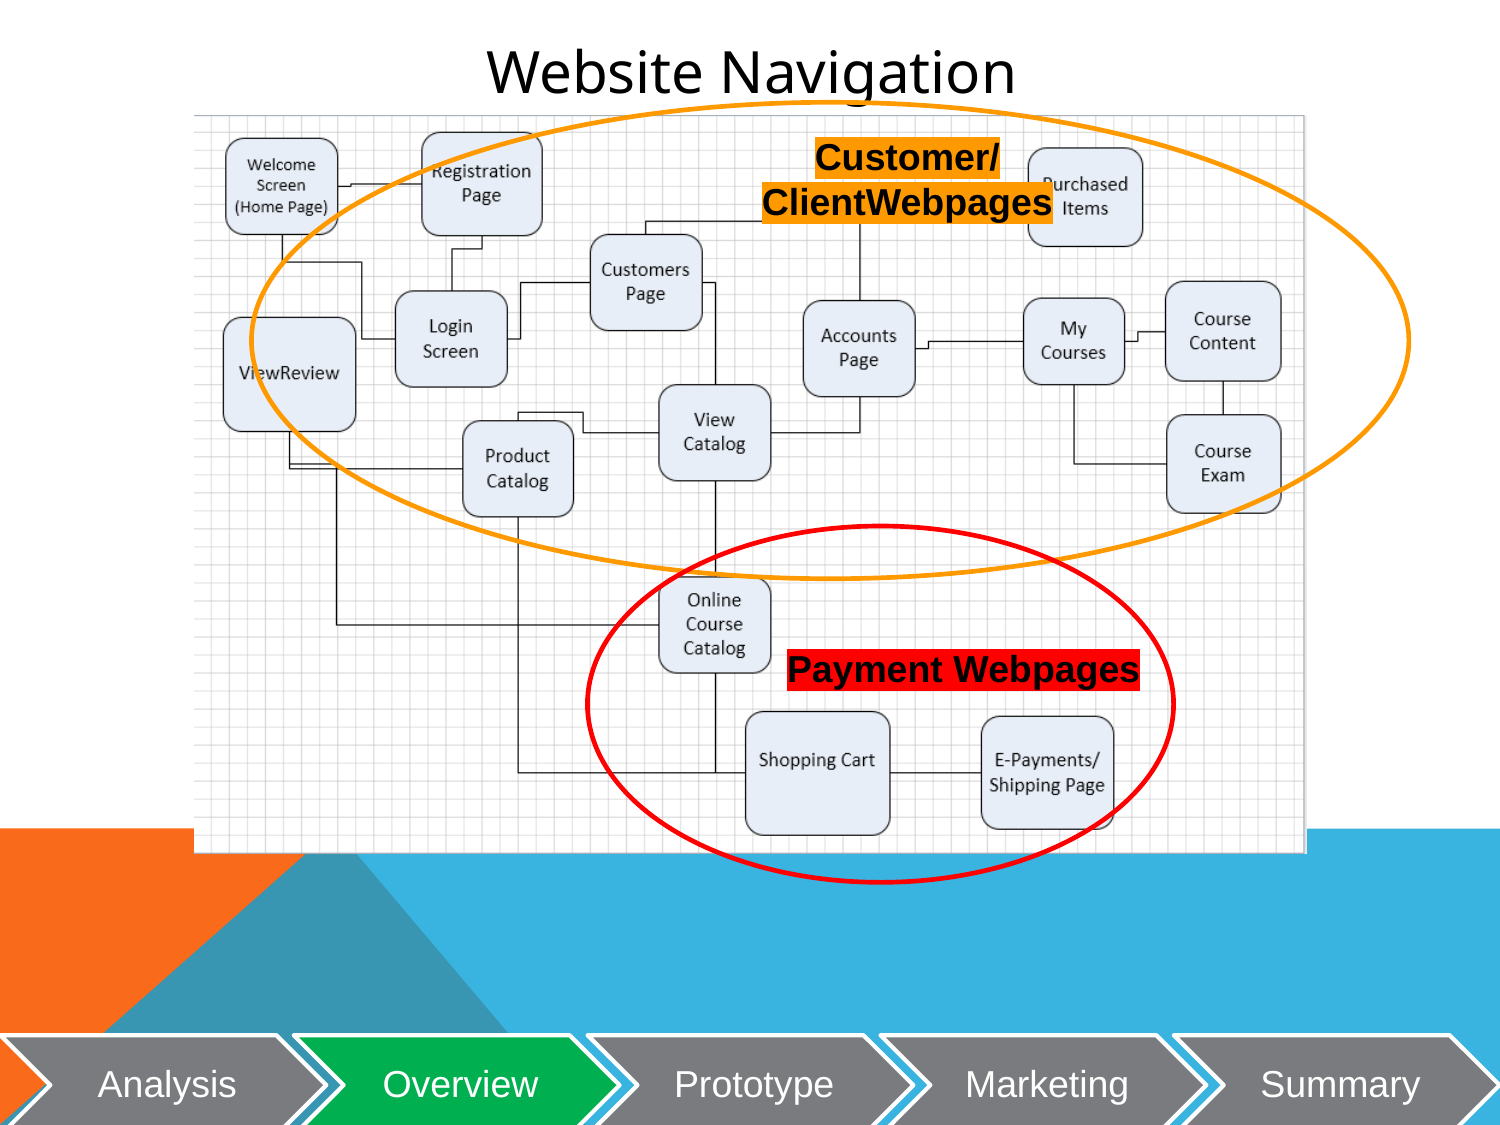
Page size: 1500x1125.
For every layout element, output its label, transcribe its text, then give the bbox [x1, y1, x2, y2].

text_box [1311, 207, 1409, 474]
title Website Navigation [135, 25, 1369, 116]
picture [194, 114, 1307, 855]
text_box [741, 861, 1020, 883]
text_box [0, 1034, 1500, 1125]
text_box [658, 102, 1002, 113]
